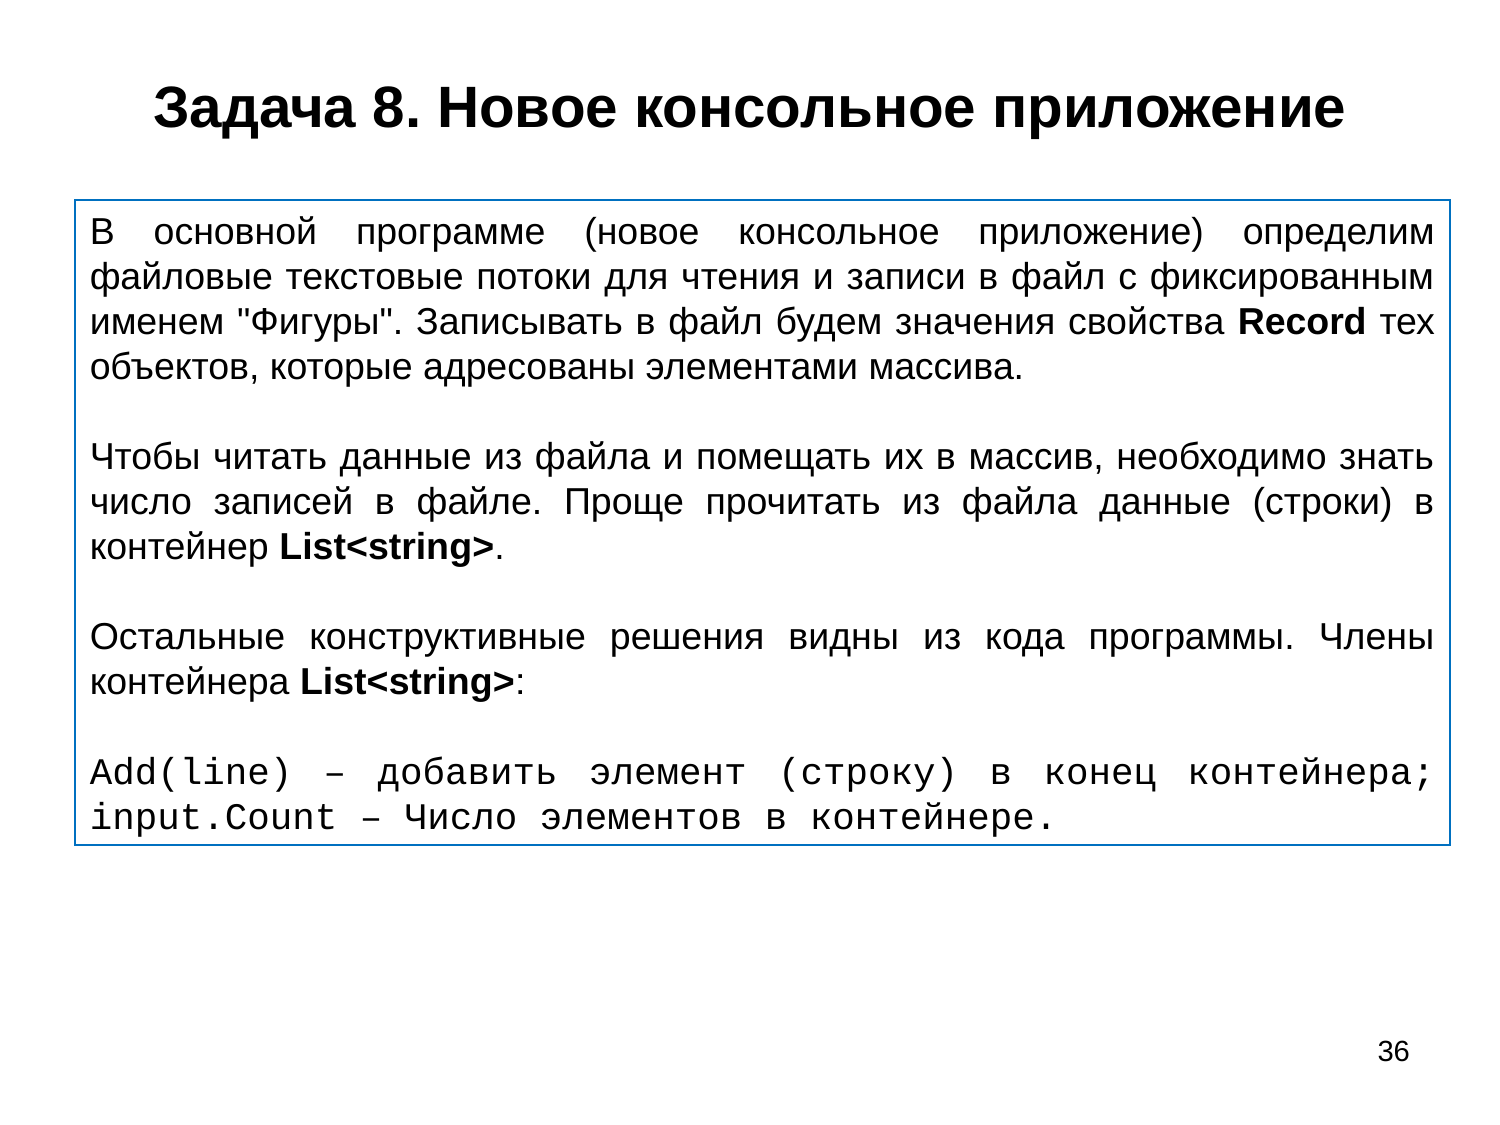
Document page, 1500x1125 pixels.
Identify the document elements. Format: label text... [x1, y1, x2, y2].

text_box В основной программе (новое консольное приложение) определим файловые текстовые потоки для чтения и записи в файл с фиксированным именем "Фигуры". Записывать в файл будем значения свойства Record тех объектов, которые адресованы элементами массива. Чтобы читать данные из файла и помещать их в массив, необходимо знать число записей в файле. Проще прочитать из файла данные (строки) в контейнер List<string>. Остальные конструктивные решения видны из кода программы. Члены контейнера List<string>: Add(line) – добавить элемент (строку) в конец контейнера; input.Count – Число элементов в контейнере. [75, 199, 1450, 845]
slide_number 36 [1074, 1024, 1426, 1103]
title Задача 8. Новое консольное приложение [75, 45, 1425, 163]
